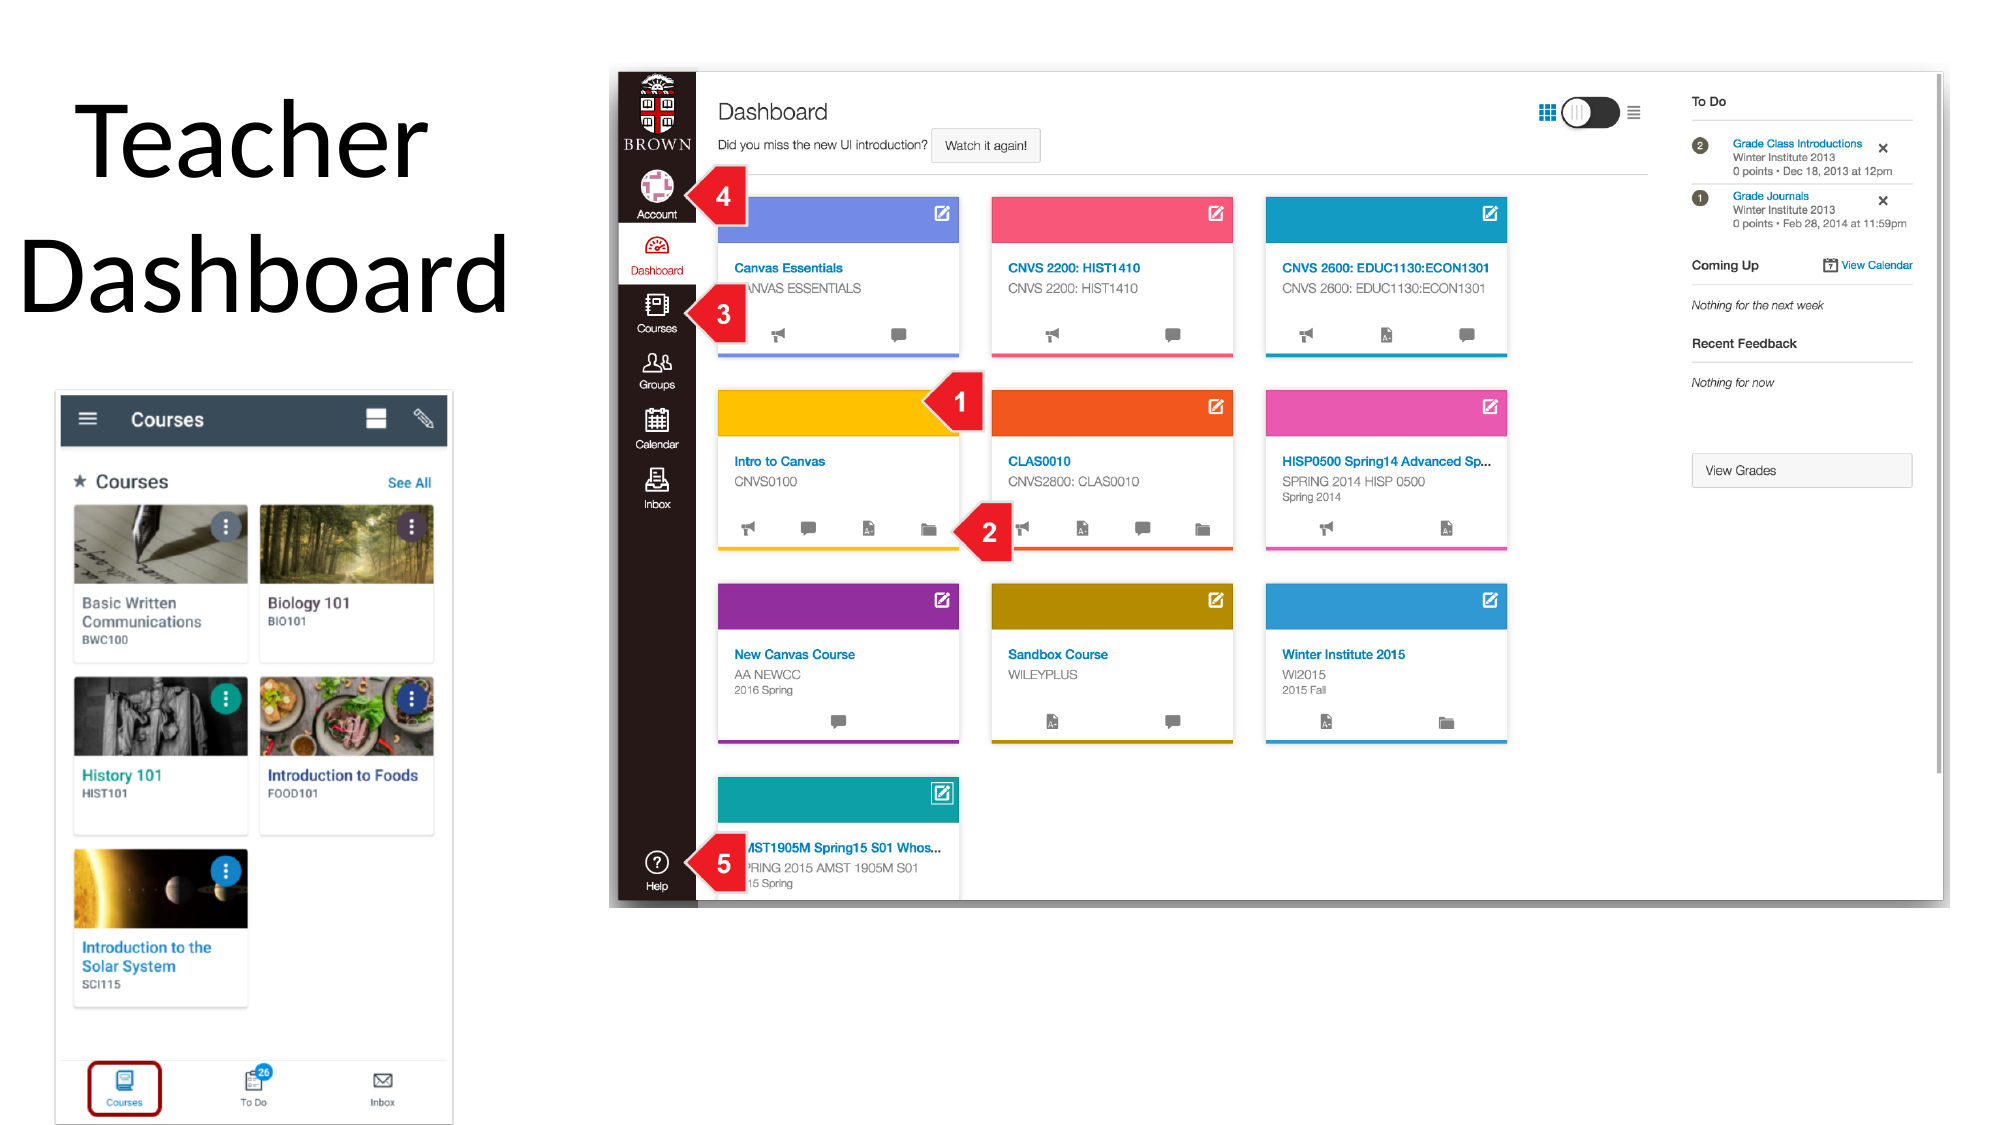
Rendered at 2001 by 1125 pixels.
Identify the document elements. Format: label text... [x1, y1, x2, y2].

picture [50, 387, 466, 1125]
text_box Teacher Dashboard [2, 57, 528, 343]
picture [609, 62, 1950, 908]
